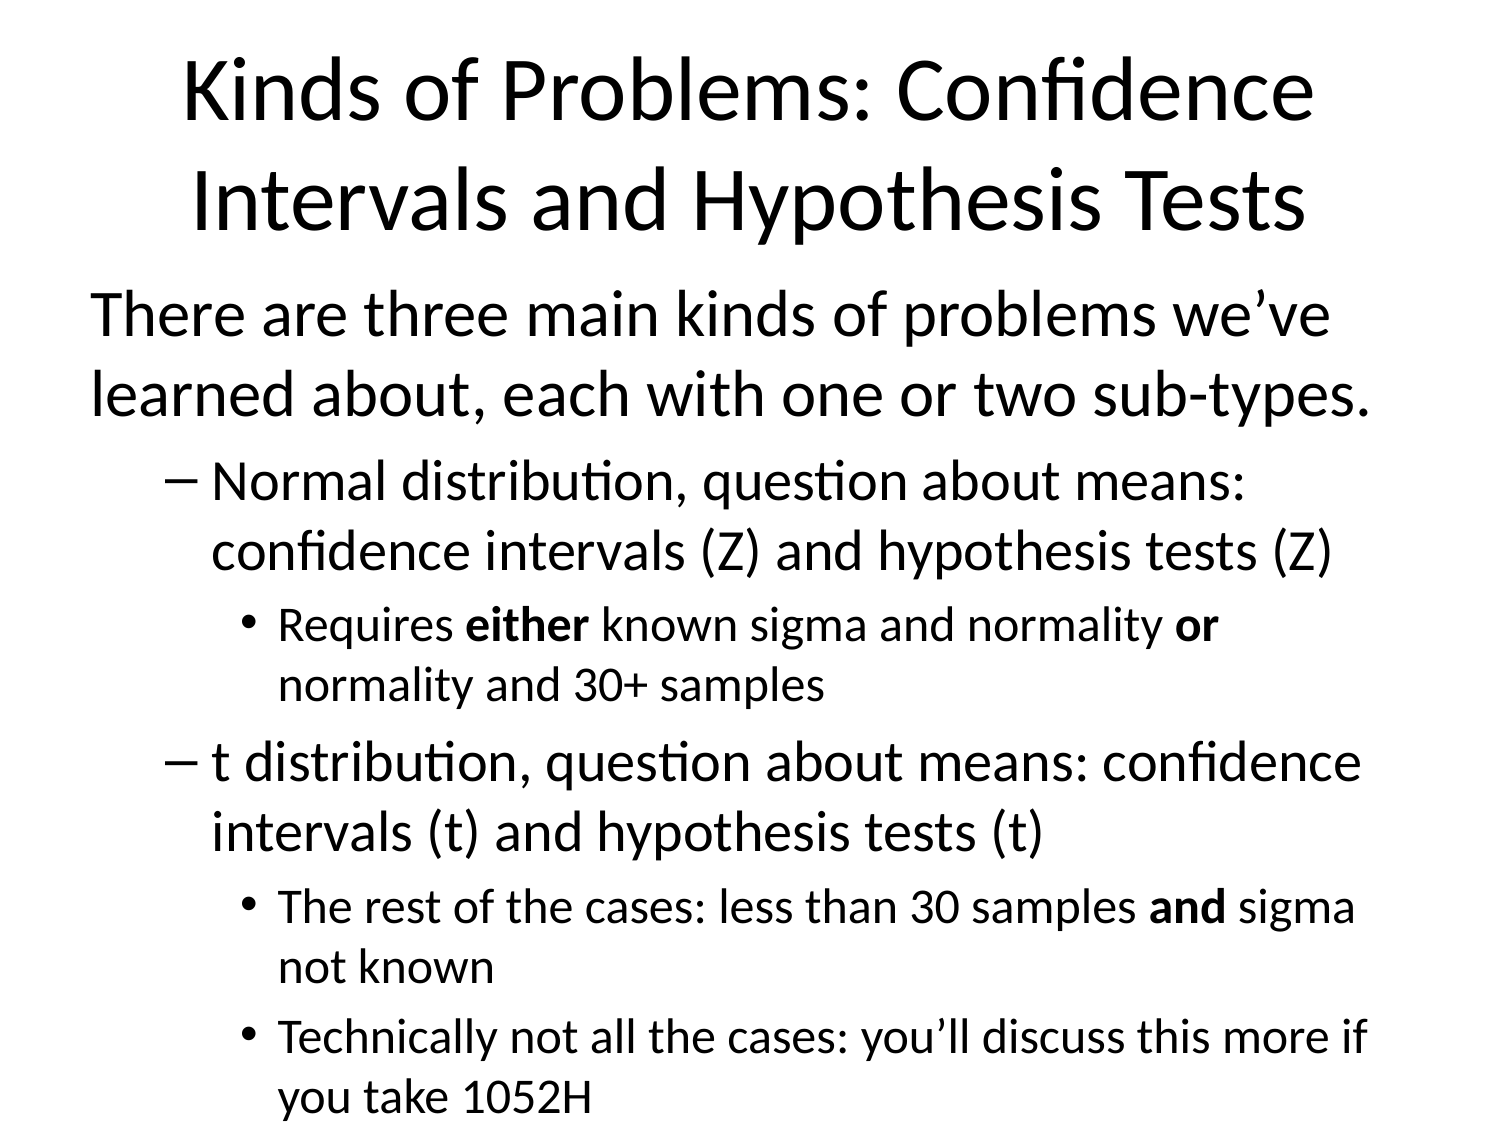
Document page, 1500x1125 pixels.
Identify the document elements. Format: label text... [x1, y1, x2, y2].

title Kinds of Problems: Confidence Intervals and Hypothesis Tests [75, 45, 1425, 233]
list There are three main kinds of problems we’ve learned about, each with one or two sub-types. Normal distribution, question about means: confidence intervals (Z) and hypothesis tests (Z) Requires either known sigma and normality or normality and 30+ samples t distribution, question about means: confidence intervals (t) and hypothesis tests (t) The rest of the cases: less than 30 samples and sigma not known Technically not all the cases: you’ll discuss this more if you take 1052H Normal distribution, question about proportions: confidence intervals (Z) and hypothesis tests (Z) [75, 262, 1425, 1005]
